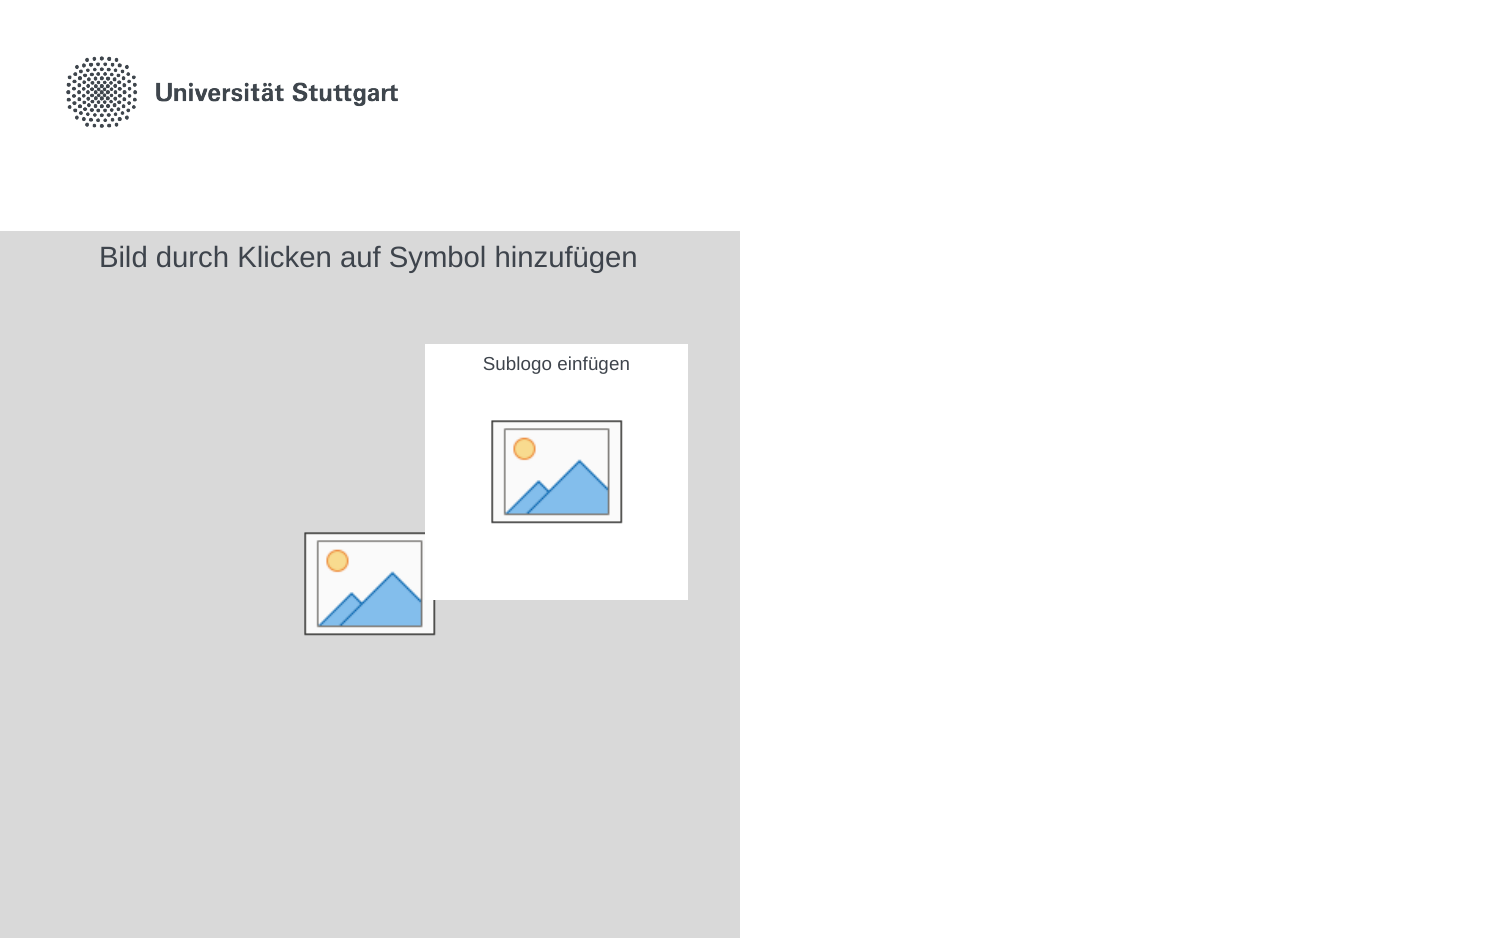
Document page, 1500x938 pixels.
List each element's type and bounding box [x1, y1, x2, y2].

picture [66, 56, 405, 128]
picture [0, 230, 741, 938]
